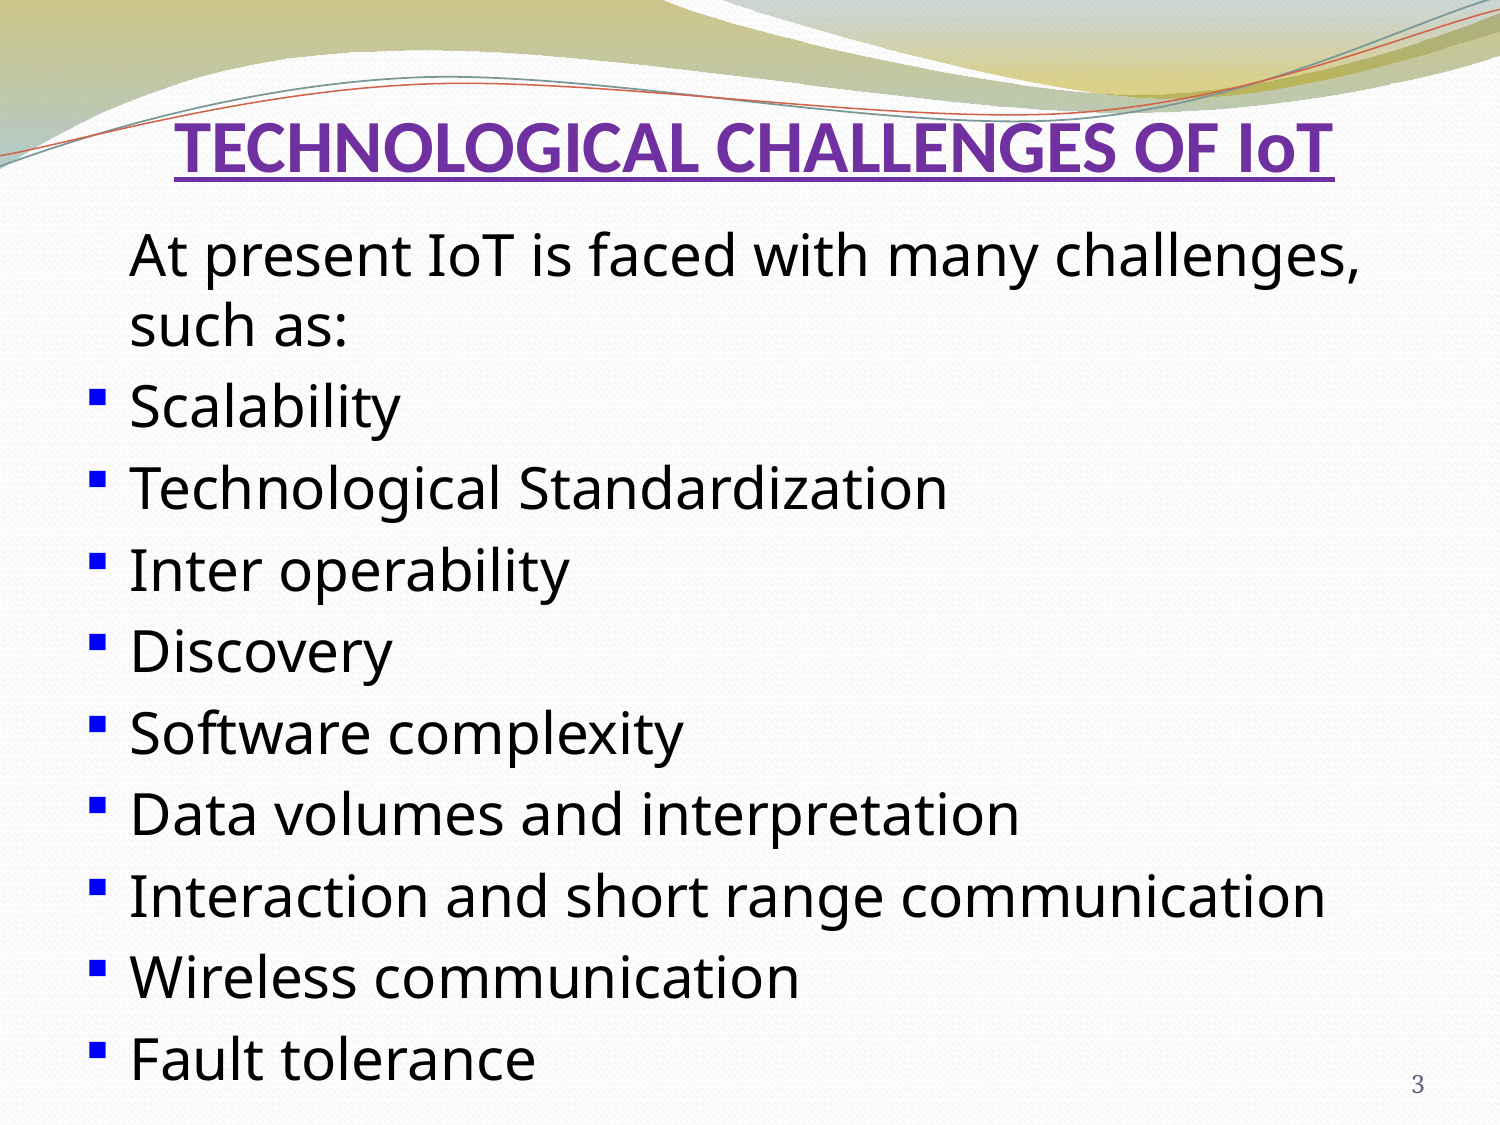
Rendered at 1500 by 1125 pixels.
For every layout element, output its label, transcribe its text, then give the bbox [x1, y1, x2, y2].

slide_number 3 [1299, 1042, 1425, 1103]
list At present IoT is faced with many challenges, such as: Scalability Technological Standardization Inter operability Discovery Software complexity Data volumes and interpretation Interaction and short range communication Wireless communication Fault tolerance [70, 210, 1421, 1102]
title TECHNOLOGICAL CHALLENGES OF IoT [79, 60, 1430, 188]
